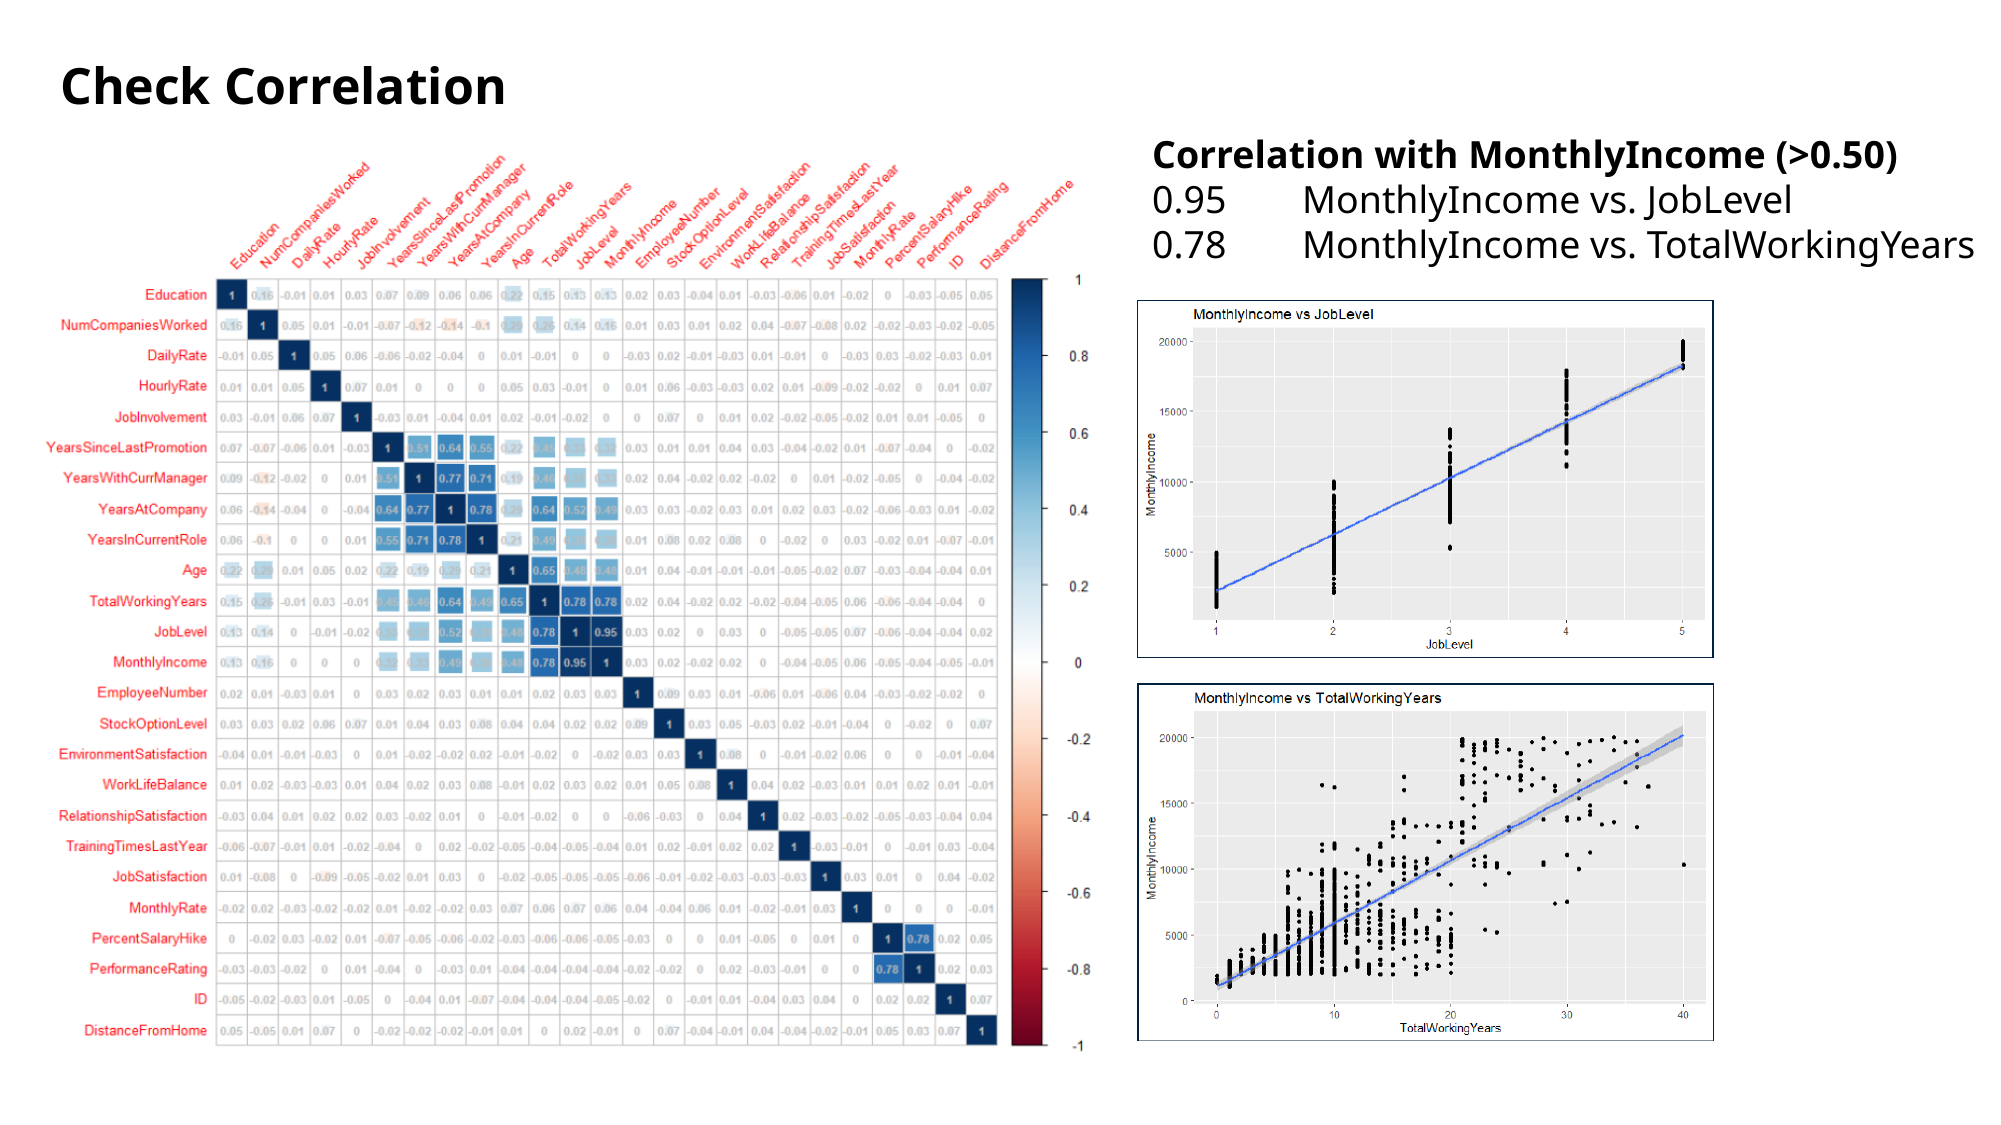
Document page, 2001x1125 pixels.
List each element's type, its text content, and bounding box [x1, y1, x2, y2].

picture [1137, 300, 1714, 658]
text_box Correlation with MonthlyIncome (>0.50) 0.95 MonthlyIncome vs. JobLevel 0.78 MonthlyIncome vs. TotalWorkingYears [1137, 123, 2000, 273]
picture [41, 150, 1094, 1056]
text_box Check Correlation [45, 47, 522, 123]
picture [1137, 683, 1714, 1041]
